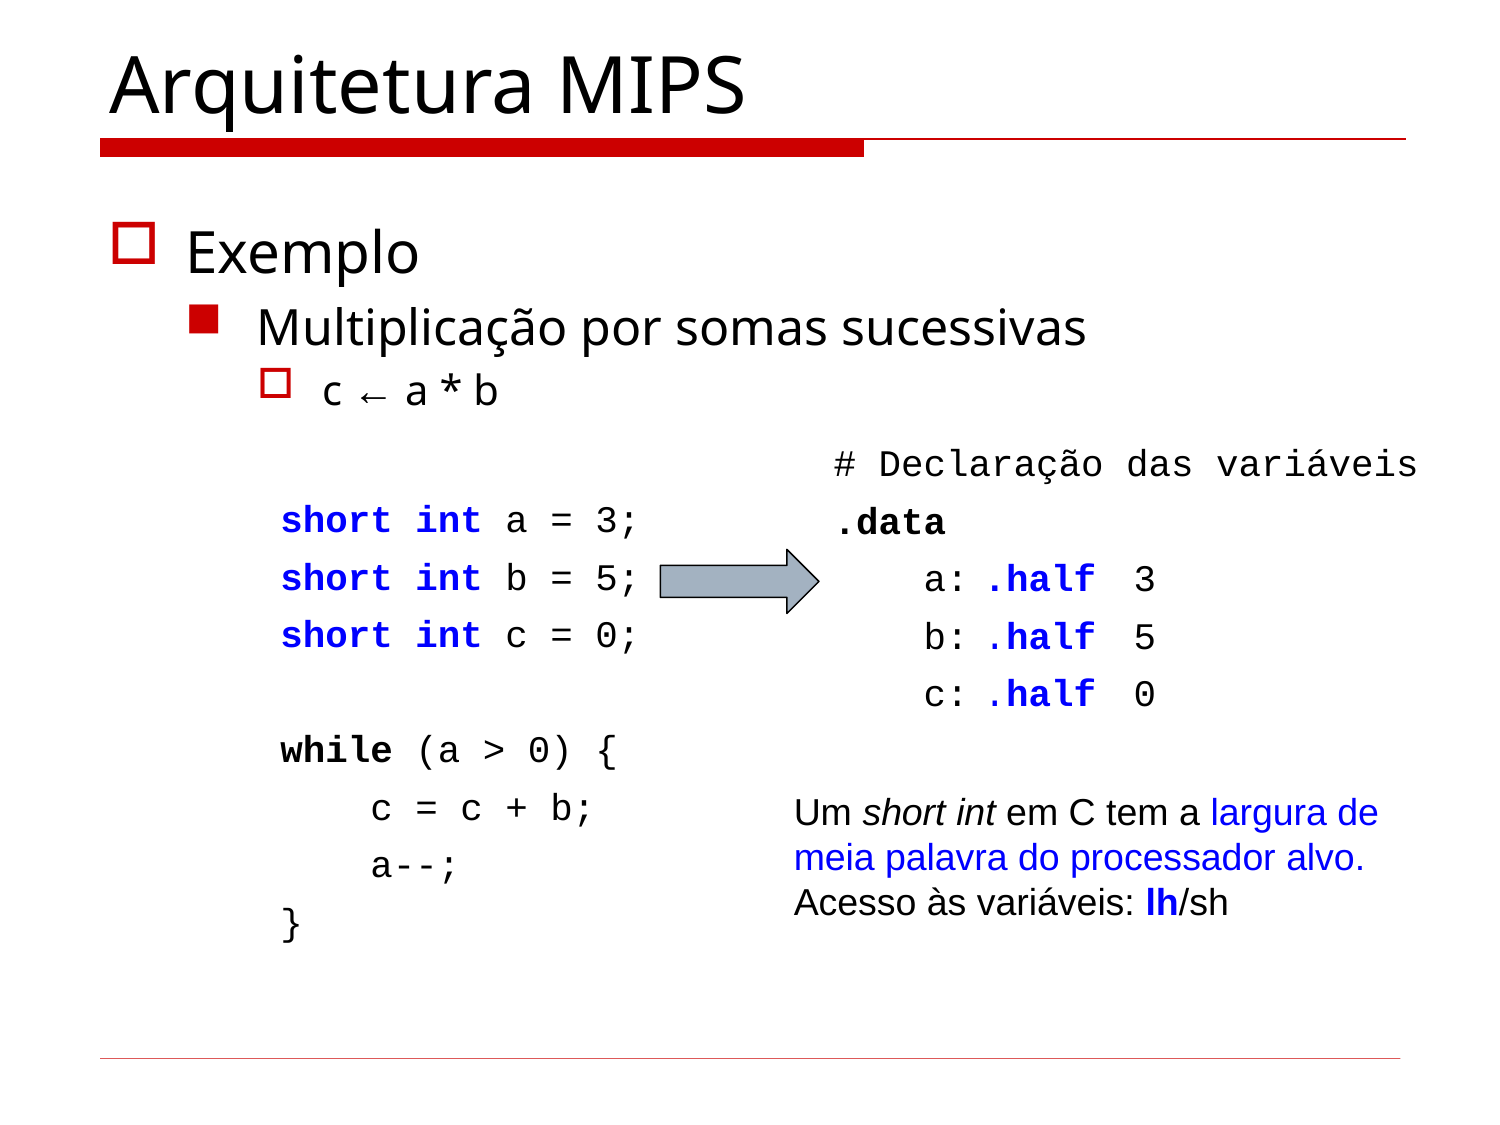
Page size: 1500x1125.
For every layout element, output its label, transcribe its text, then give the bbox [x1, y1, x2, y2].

list Exemplo Multiplicação por somas sucessivas c ← a * b [92, 207, 1481, 426]
text_box [660, 549, 819, 614]
title Arquitetura MIPS [93, 49, 1407, 138]
text_box short int a = 3; short int b = 5; short int c = 0; while (a > 0) { c = c + b; a--; } [265, 487, 689, 951]
text_box Um short int em C tem a largura de meia palavra do processador alvo. Acesso às variáveis: lh/sh [779, 780, 1415, 931]
text_box # Declaração das variáveis .data a: .half 3 b: .half 5 c: .half 0 [818, 431, 1478, 722]
